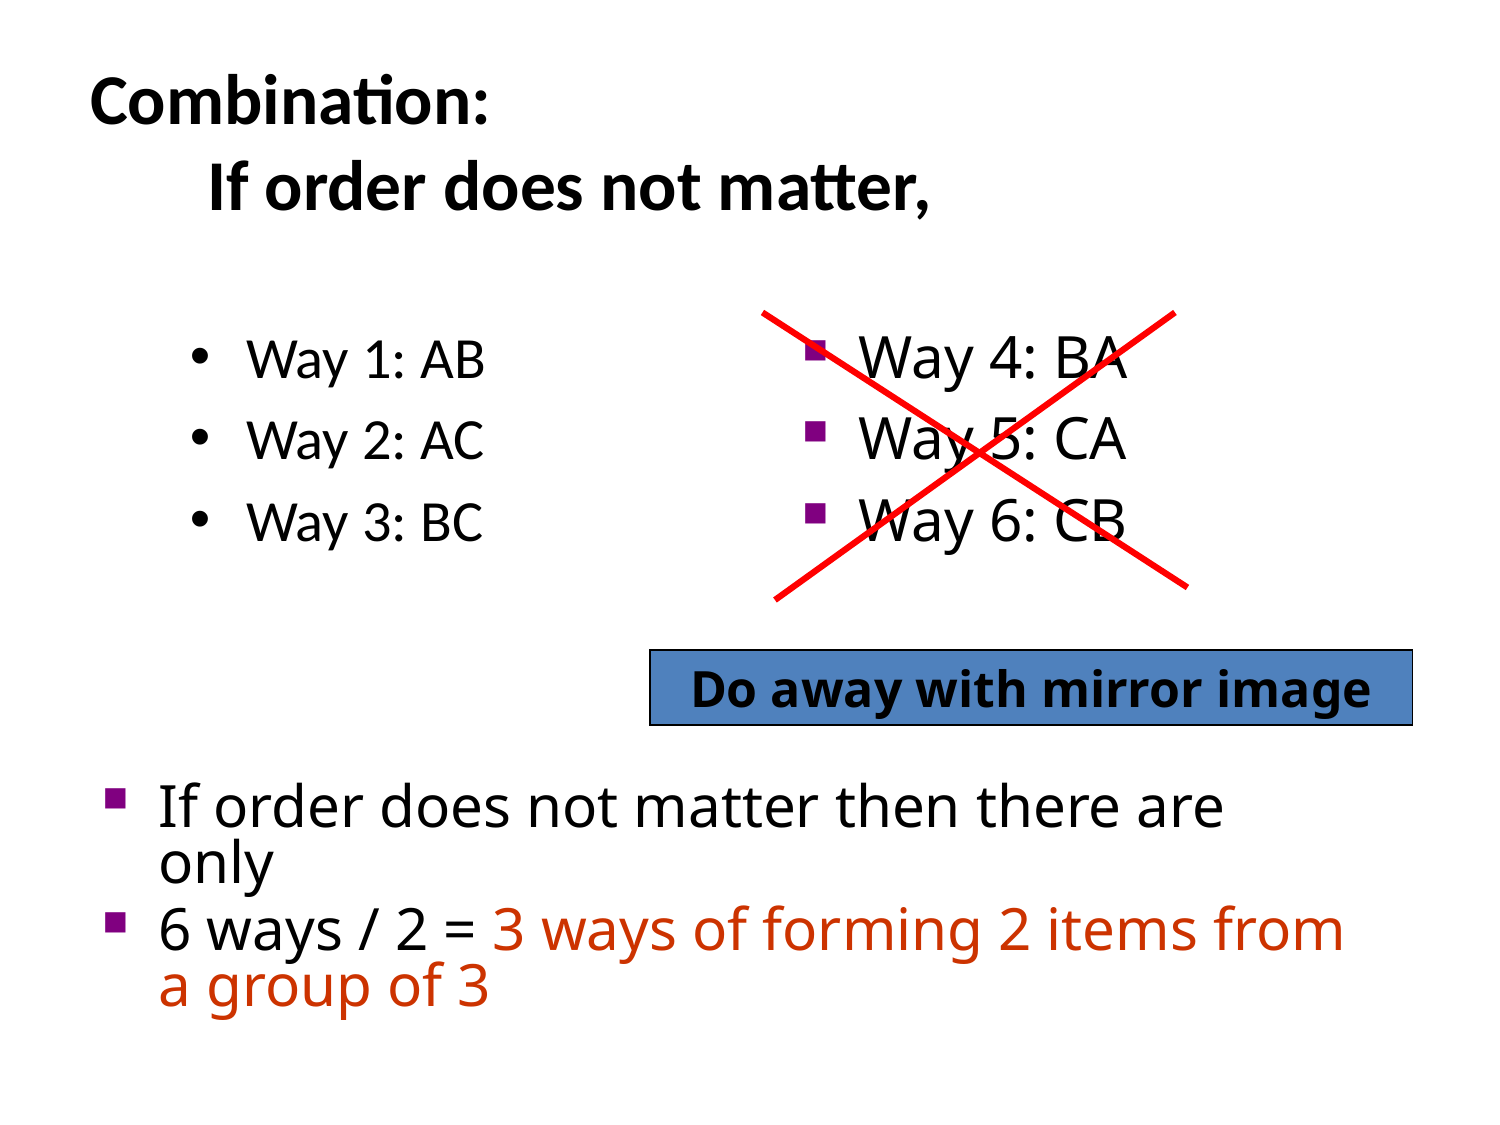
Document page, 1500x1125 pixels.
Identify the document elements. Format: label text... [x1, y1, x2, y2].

text_box Do away with mirror image [649, 649, 1413, 725]
list Way 1: AB Way 2: AC Way 3: BC [174, 312, 719, 657]
text_box Way 4: BA Way 5: CA Way 6: CB [787, 312, 1413, 588]
title Combination: If order does not matter, [75, 45, 1425, 233]
text_box If order does not matter then there are only 6 ways / 2 = 3 ways of forming 2 items from a group of 3 [87, 774, 1363, 1013]
